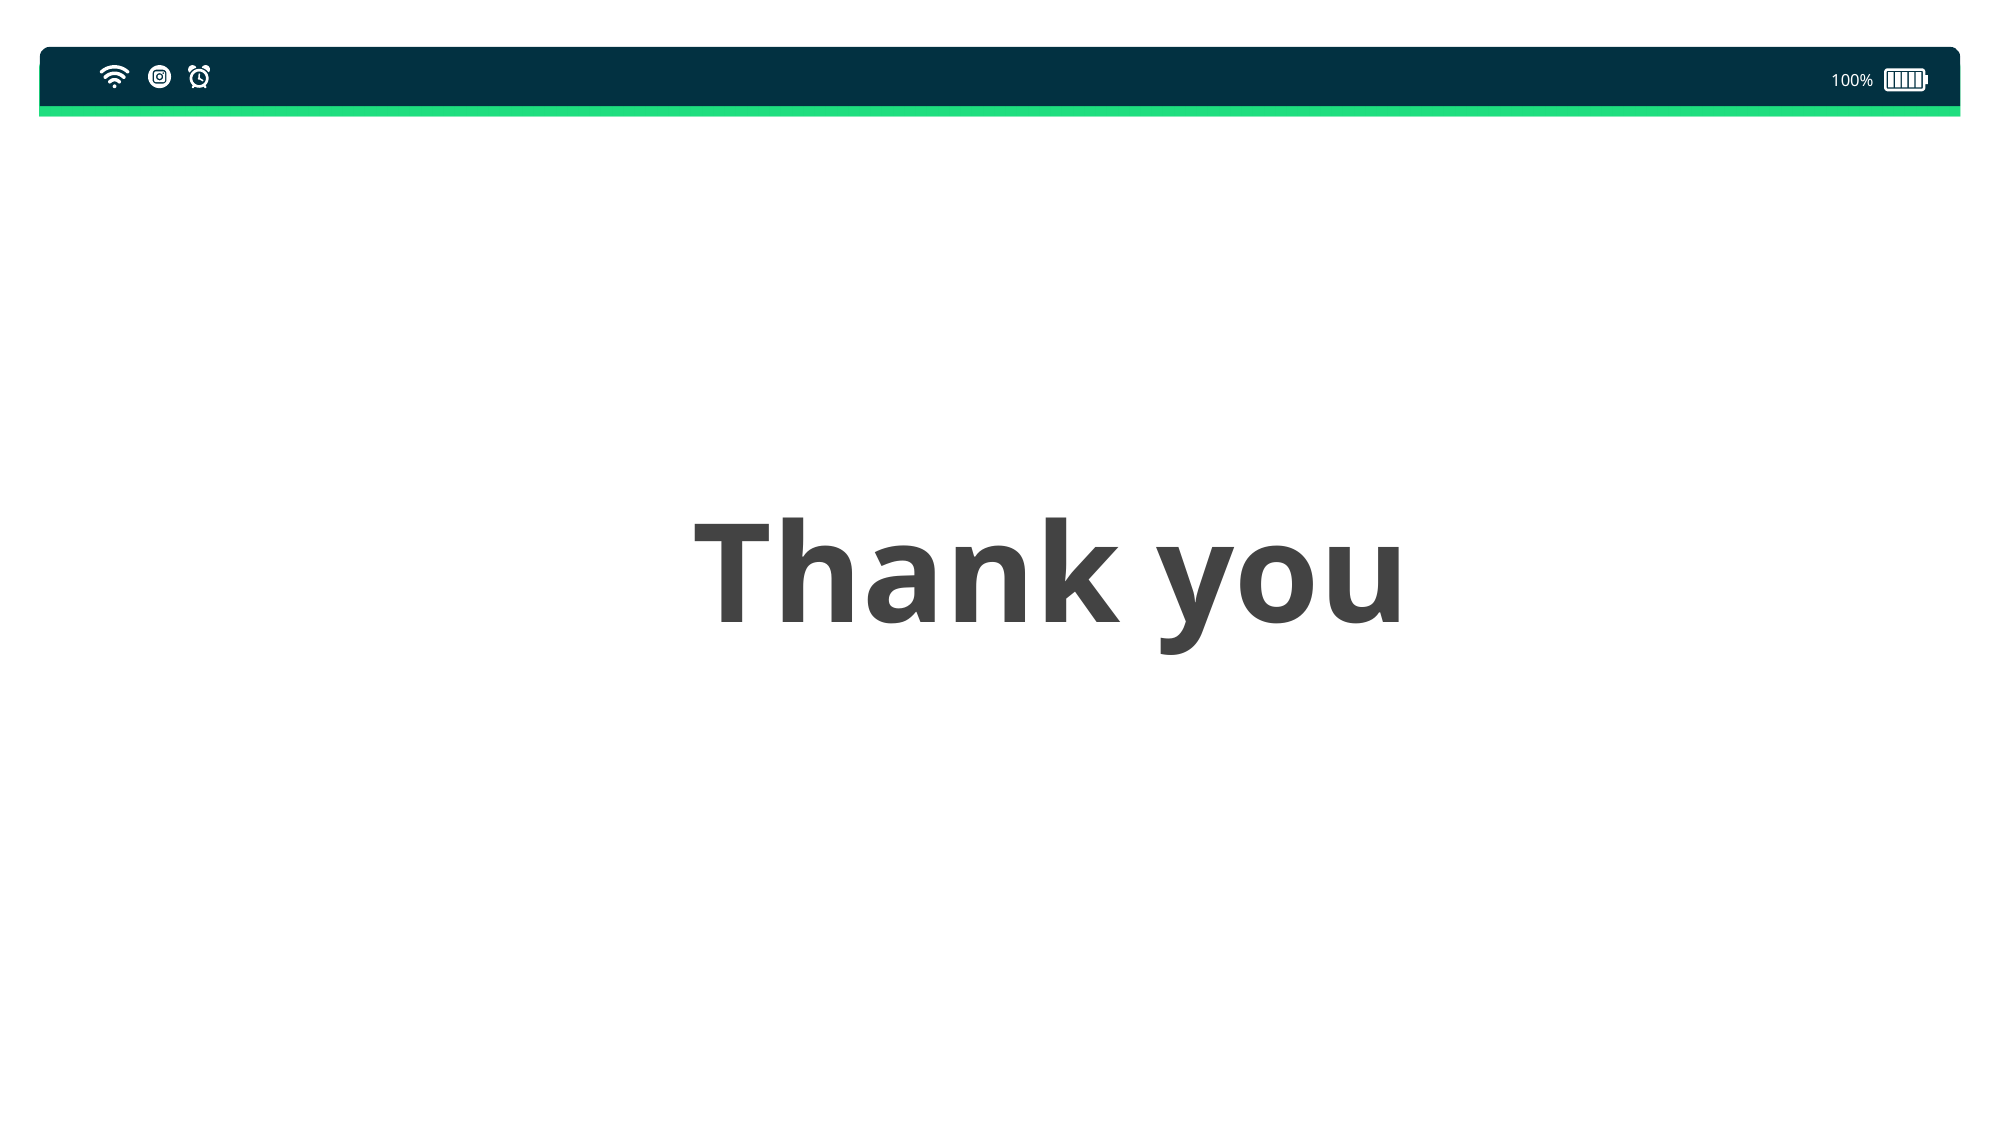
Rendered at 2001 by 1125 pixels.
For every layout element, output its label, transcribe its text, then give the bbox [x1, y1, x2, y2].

text_box [38, 45, 1962, 108]
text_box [99, 62, 1928, 98]
text_box Thank you [677, 545, 1479, 665]
